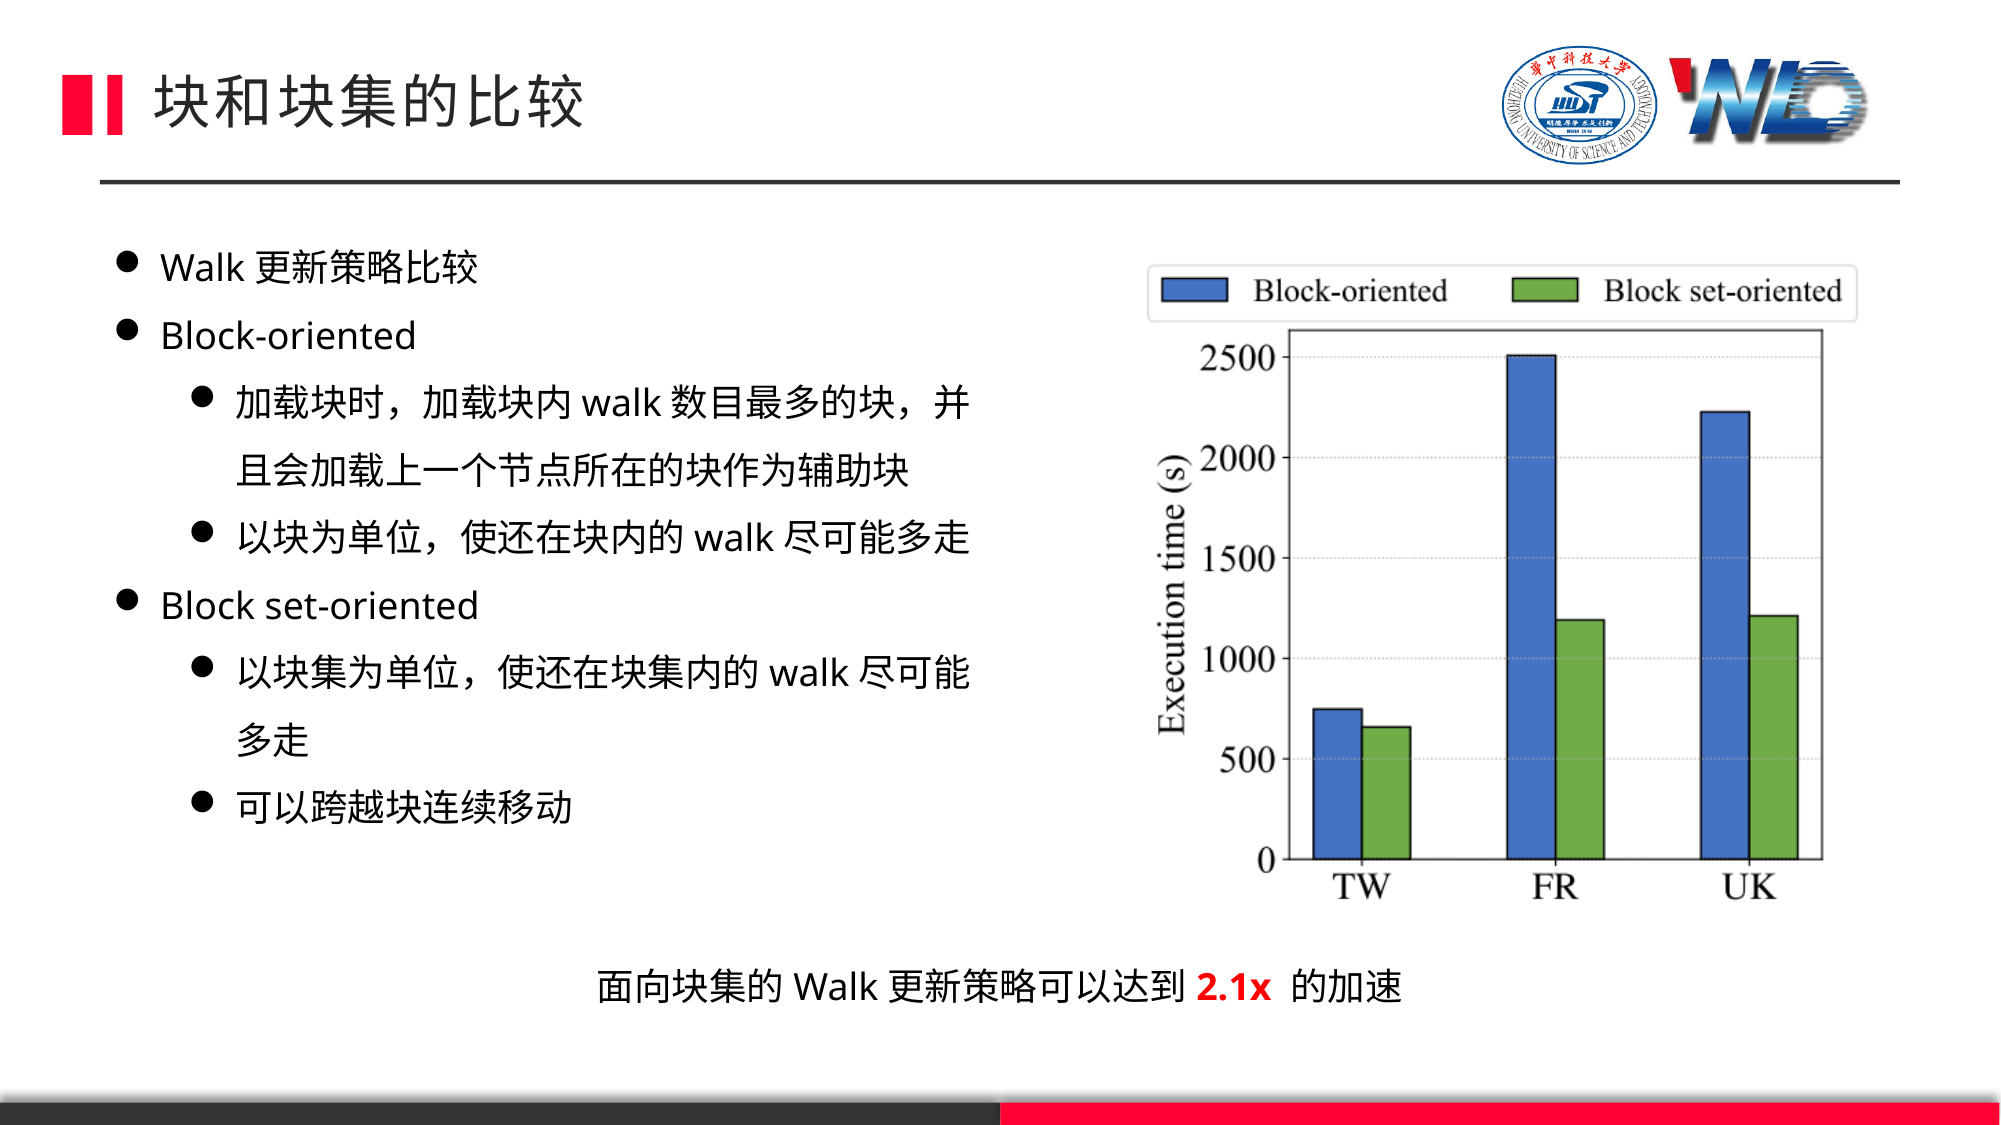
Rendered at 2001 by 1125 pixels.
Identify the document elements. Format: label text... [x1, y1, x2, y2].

text_box Walk更新策略比较 Block-oriented 加载块时，加载块内walk数目最多的块，并且会加载上一个节点所在的块作为辅助块 以块为单位，使还在块内的walk尽可能多走 Block set-oriented 以块集为单位，使还在块集内的walk尽可能多走 可以跨越块连续移动 [98, 214, 1000, 972]
text_box 面向块集的Walk更新策略可以达到2.1x 的加速 [327, 933, 1673, 1016]
title 块和块集的比较 [137, 60, 1488, 150]
picture [1500, 45, 1873, 165]
picture [1073, 238, 1902, 957]
